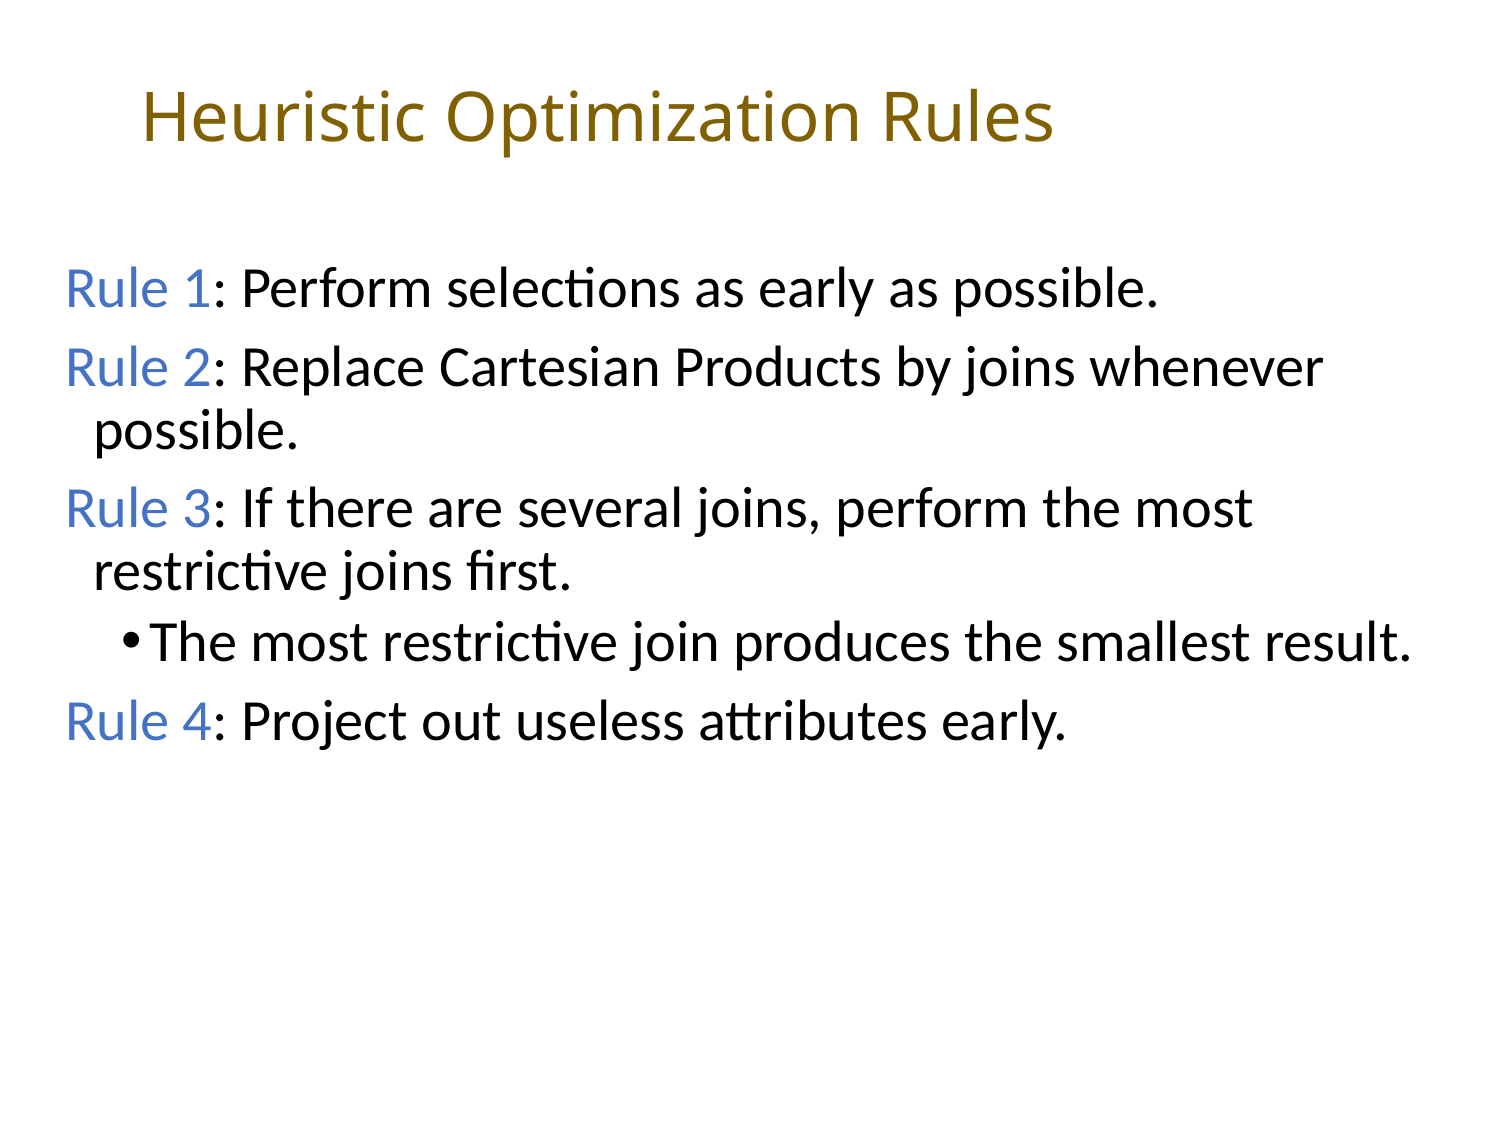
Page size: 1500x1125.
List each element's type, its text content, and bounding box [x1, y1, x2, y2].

title Heuristic Optimization Rules [125, 50, 1400, 188]
list Rule 1: Perform selections as early as possible. Rule 2: Replace Cartesian Products by joins whenever possible. Rule 3: If there are several joins, perform the most restrictive joins first. The most restrictive join produces the smallest result. Rule 4: Project out useless attributes early. [50, 249, 1463, 1025]
